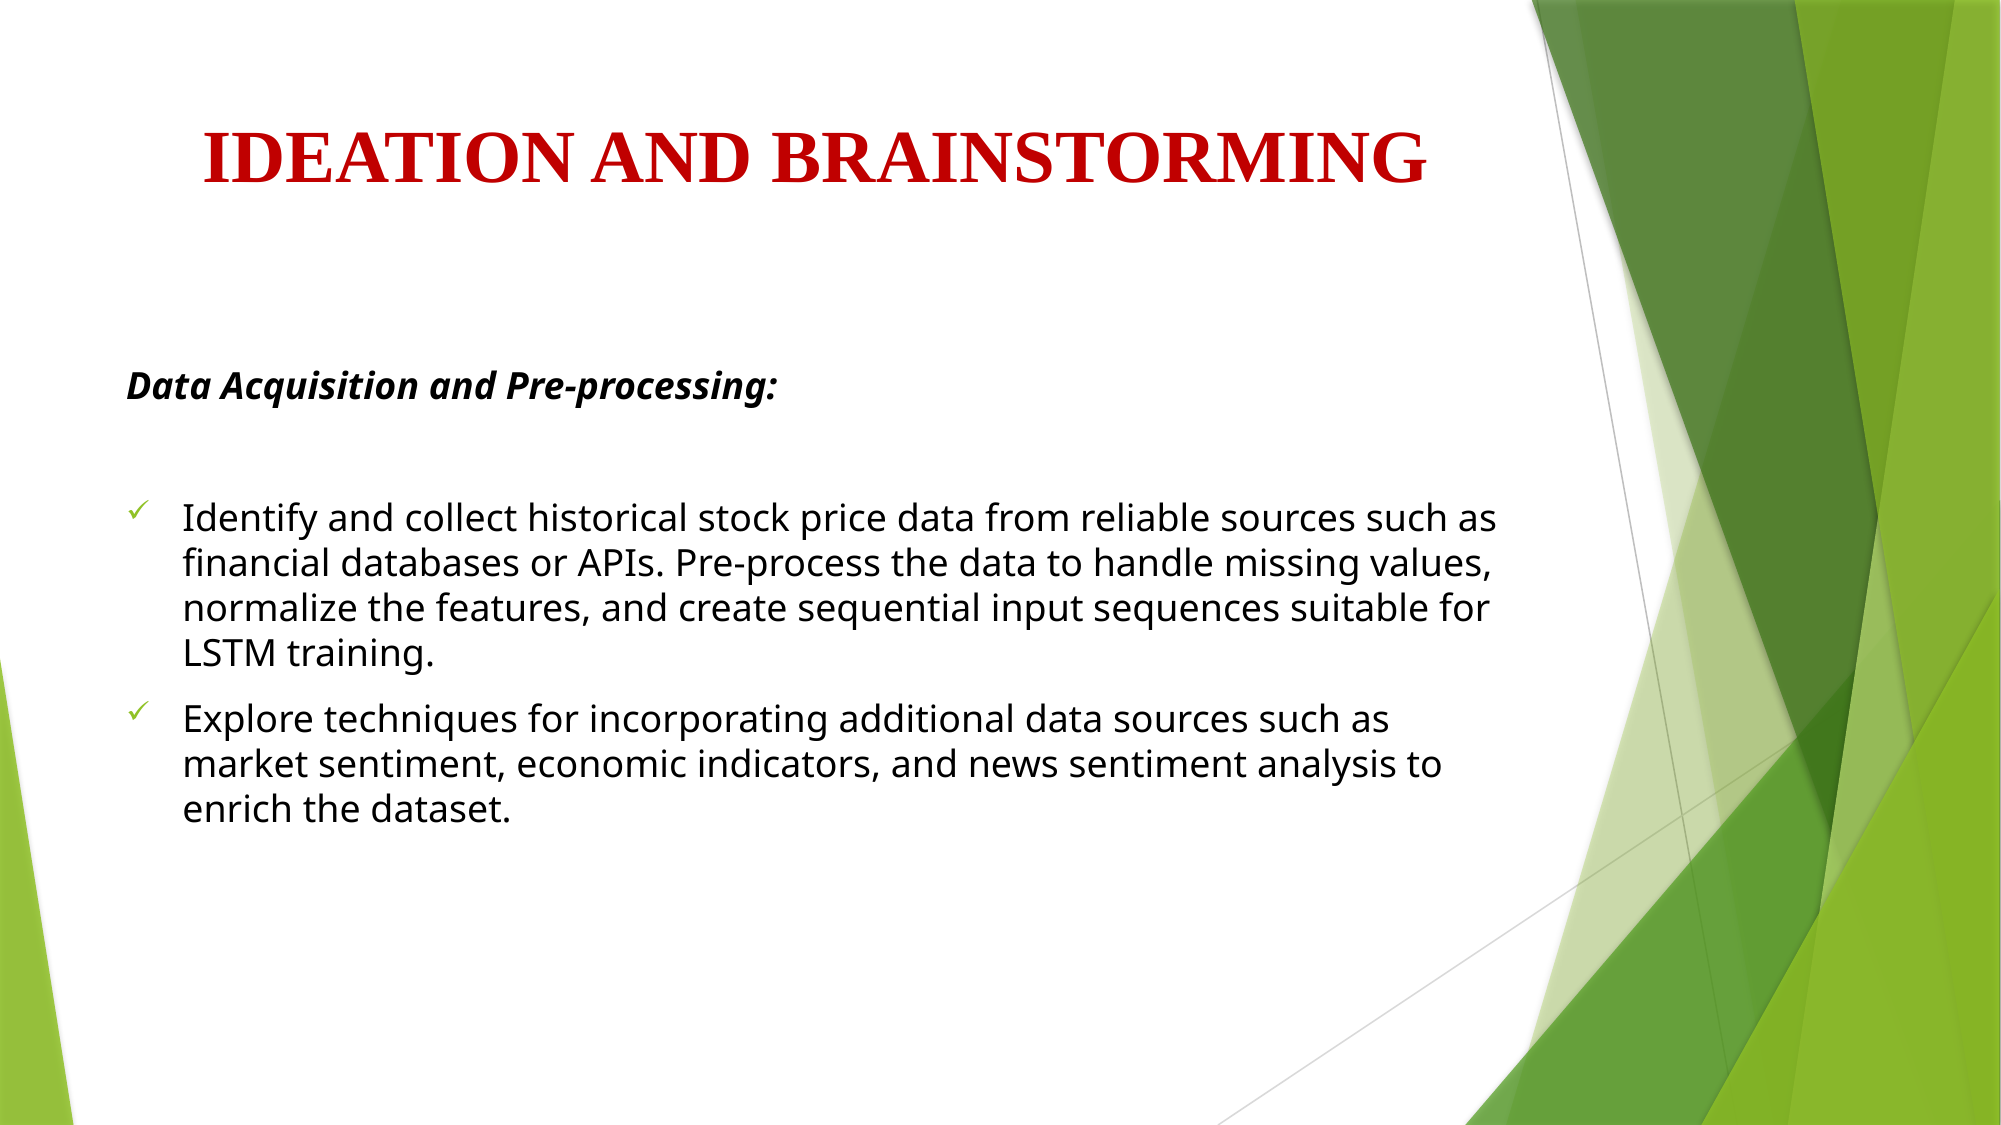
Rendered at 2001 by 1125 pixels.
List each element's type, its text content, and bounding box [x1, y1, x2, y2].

title IDEATION AND BRAINSTORMING [111, 99, 1522, 317]
list Data Acquisition and Pre-processing: Identify and collect historical stock price data from reliable sources such as financial databases or APIs. Pre-process the data to handle missing values, normalize the features, and create sequential input sequences suitable for LSTM training. Explore techniques for incorporating additional data sources such as market sentiment, economic indicators, and news sentiment analysis to enrich the dataset. [111, 354, 1522, 992]
